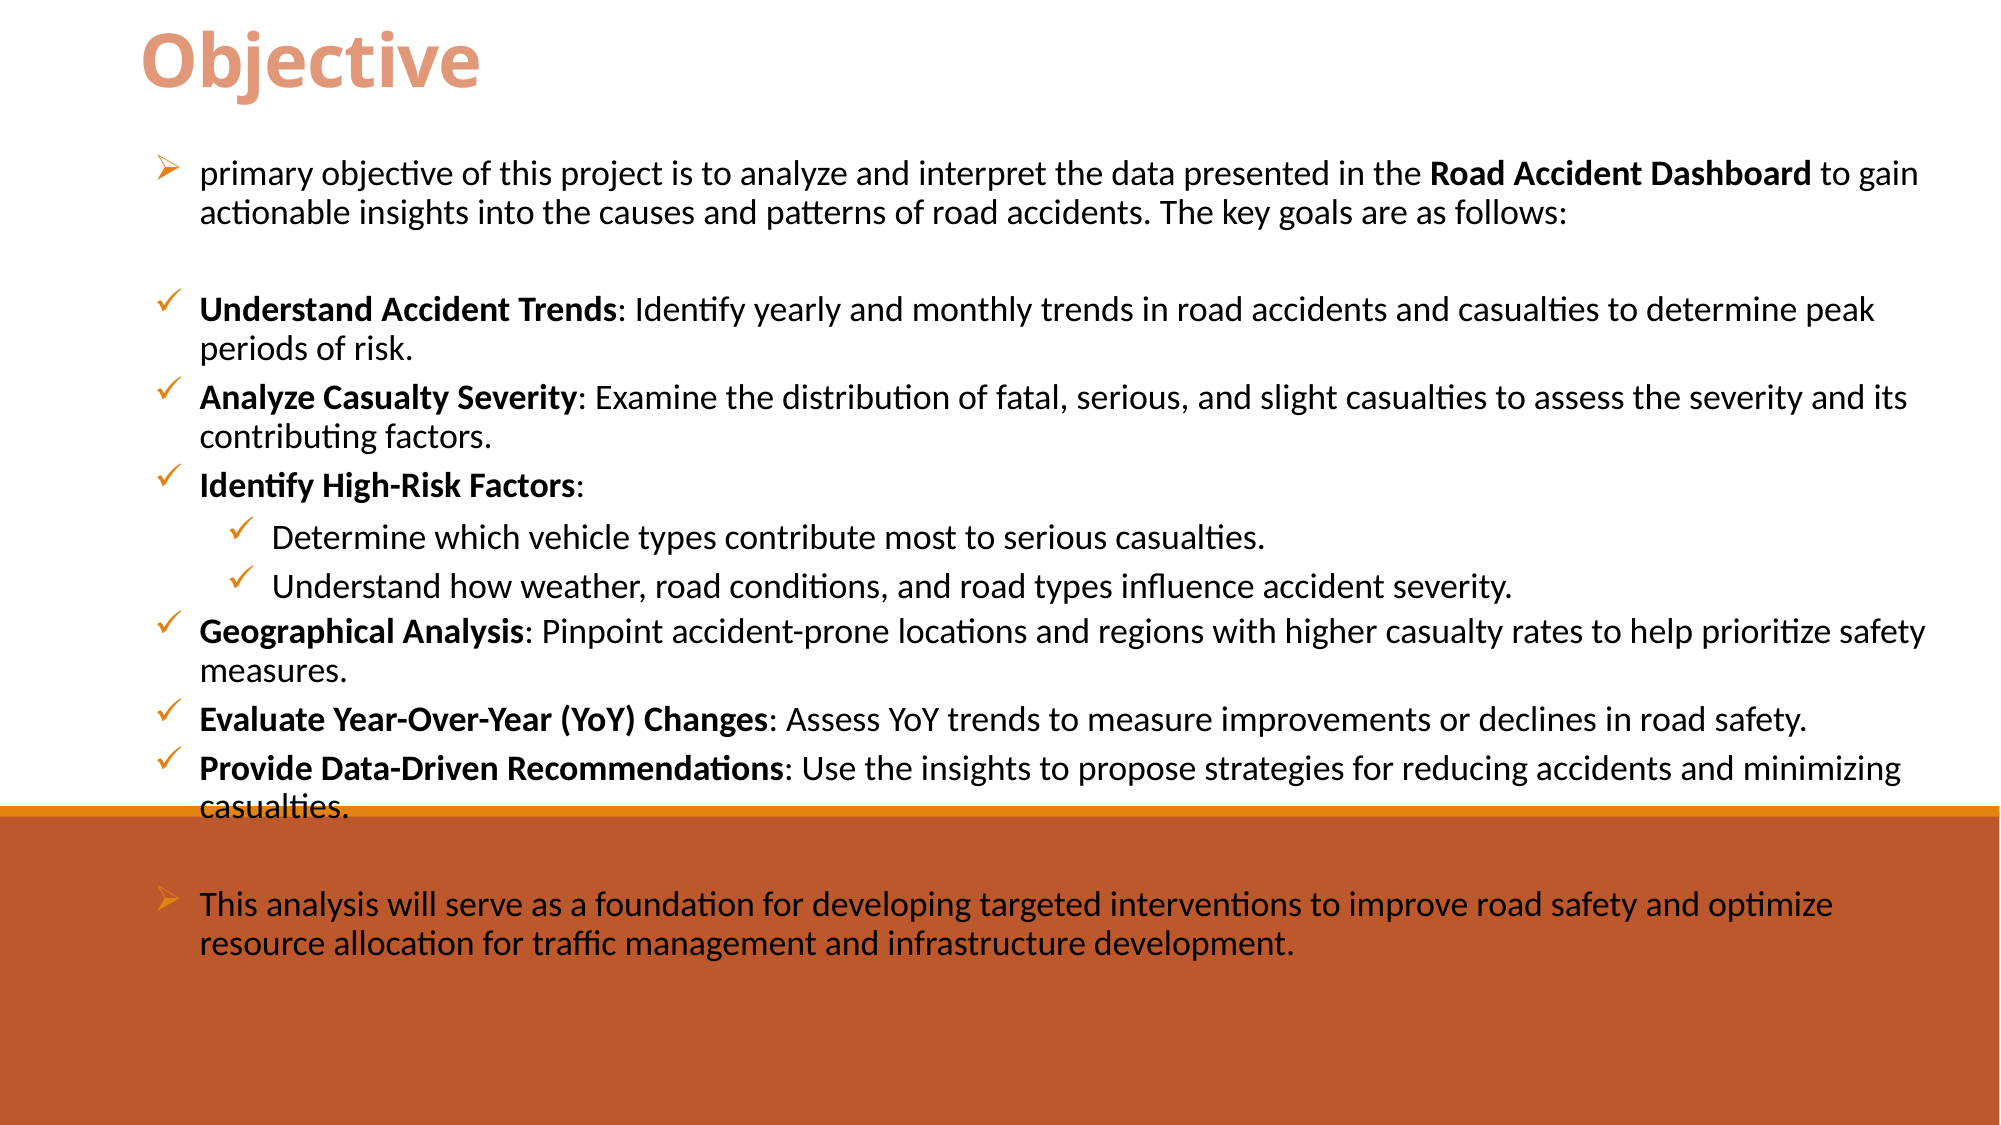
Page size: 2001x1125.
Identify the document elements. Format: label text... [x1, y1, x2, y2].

list primary objective of this project is to analyze and interpret the data presented in the Road Accident Dashboard to gain actionable insights into the causes and patterns of road accidents. The key goals are as follows: Understand Accident Trends: Identify yearly and monthly trends in road accidents and casualties to determine peak periods of risk. Analyze Casualty Severity: Examine the distribution of fatal, serious, and slight casualties to assess the severity and its contributing factors. Identify High-Risk Factors: Determine which vehicle types contribute most to serious casualties. Understand how weather, road conditions, and road types influence accident severity. Geographical Analysis: Pinpoint accident-prone locations and regions with higher casualty rates to help prioritize safety measures. Evaluate Year-Over-Year (YoY) Changes: Assess YoY trends to measure improvements or declines in road safety. Provide Data-Driven Recommendations: Use the insights to propose strategies for reducing accidents and minimizing casualties. This analysis will serve as a foundation for developing targeted interventions to improve road safety and optimize resource allocation for traffic management and infrastructure development. [139, 154, 1949, 969]
title Objective [124, 26, 1726, 103]
